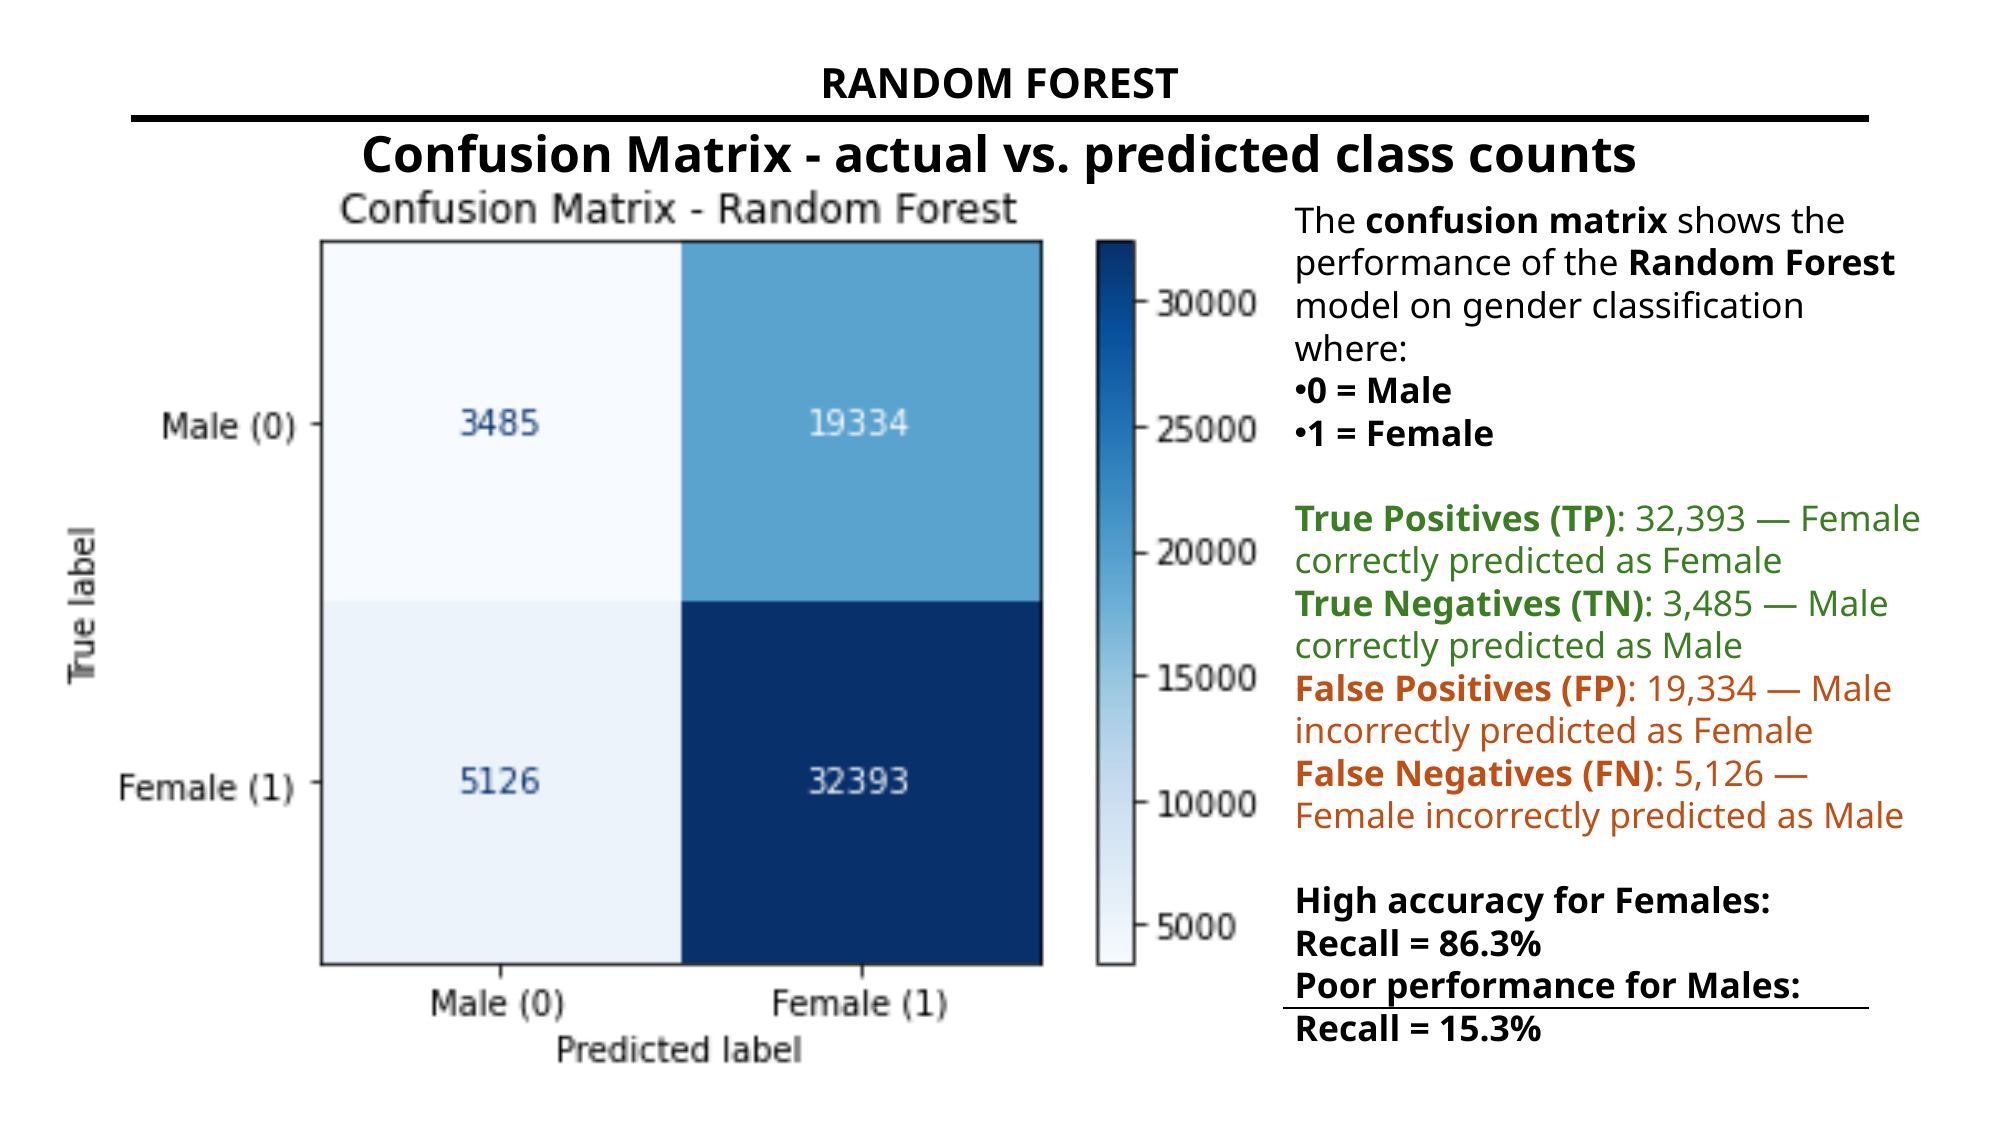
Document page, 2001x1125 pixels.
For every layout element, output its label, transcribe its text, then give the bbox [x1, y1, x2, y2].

text_box RANDOM FOREST [39, 49, 1961, 115]
picture [49, 168, 1283, 1090]
text_box Confusion Matrix - actual vs. predicted class counts [54, 115, 1945, 190]
text_box The confusion matrix shows the performance of the Random Forest model on gender classification where: 0 = Male 1 = Female True Positives (TP): 32,393 — Female correctly predicted as Female True Negatives (TN): 3,485 — Male correctly predicted as Male False Positives (FP): 19,334 — Male incorrectly predicted as Female False Negatives (FN): 5,126 — Female incorrectly predicted as Male High accuracy for Females: Recall = 86.3% Poor performance for Males: Recall = 15.3% [1279, 190, 1937, 1125]
